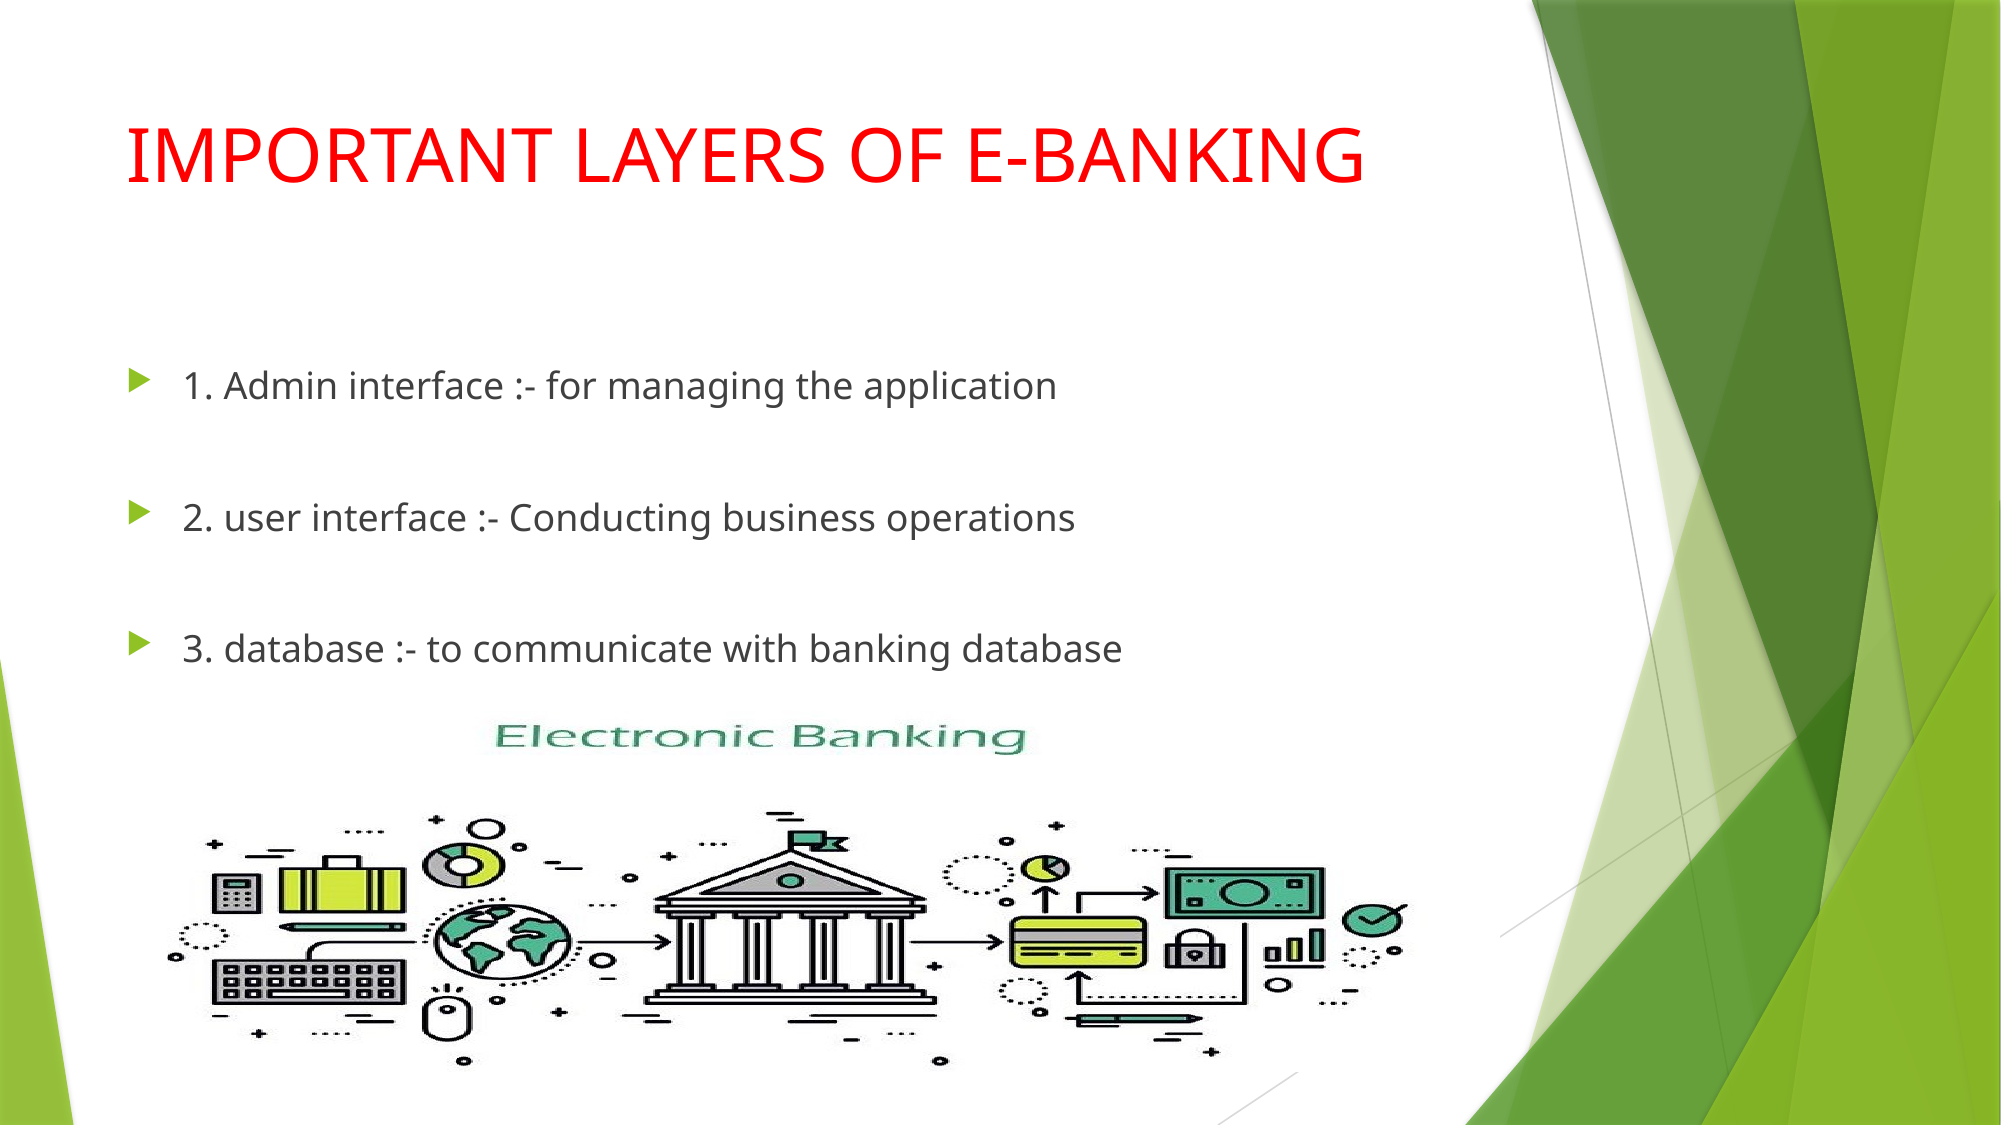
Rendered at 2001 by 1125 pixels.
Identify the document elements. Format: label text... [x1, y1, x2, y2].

title IMPORTANT LAYERS OF E-BANKING [111, 99, 1522, 317]
list 1. Admin interface :- for managing the application 2. user interface :- Conducting business operations 3. database :- to communicate with banking database [111, 354, 1522, 992]
picture [110, 681, 1501, 1073]
